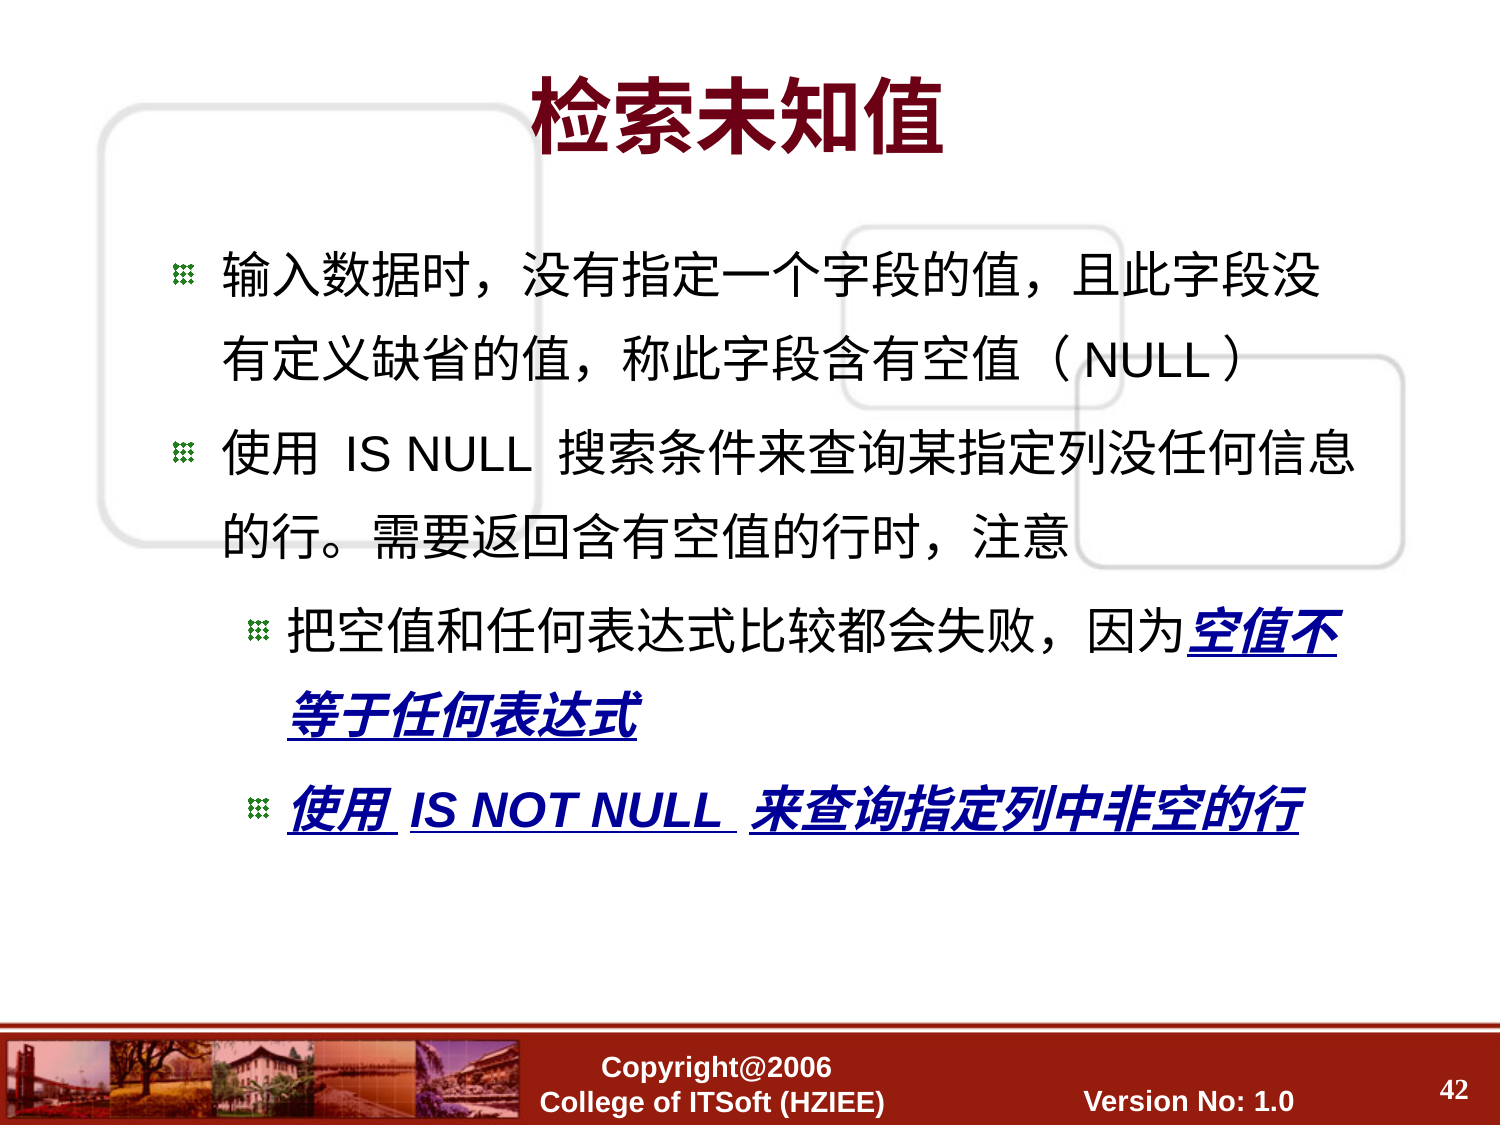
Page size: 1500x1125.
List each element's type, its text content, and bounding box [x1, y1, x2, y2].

title 检索未知值 [62, 62, 1413, 167]
list 输入数据时，没有指定一个字段的值，且此字段没有定义缺省的值，称此字段含有空值（NULL） 使用 IS NULL 搜索条件来查询某指定列没任何信息的行。需要返回含有空值的行时，注意 把空值和任何表达式比较都会失败，因为空值不等于任何表达式 使用 IS NOT NULL 来查询指定列中非空的行 [150, 212, 1375, 950]
picture [0, 0, 1500, 1125]
